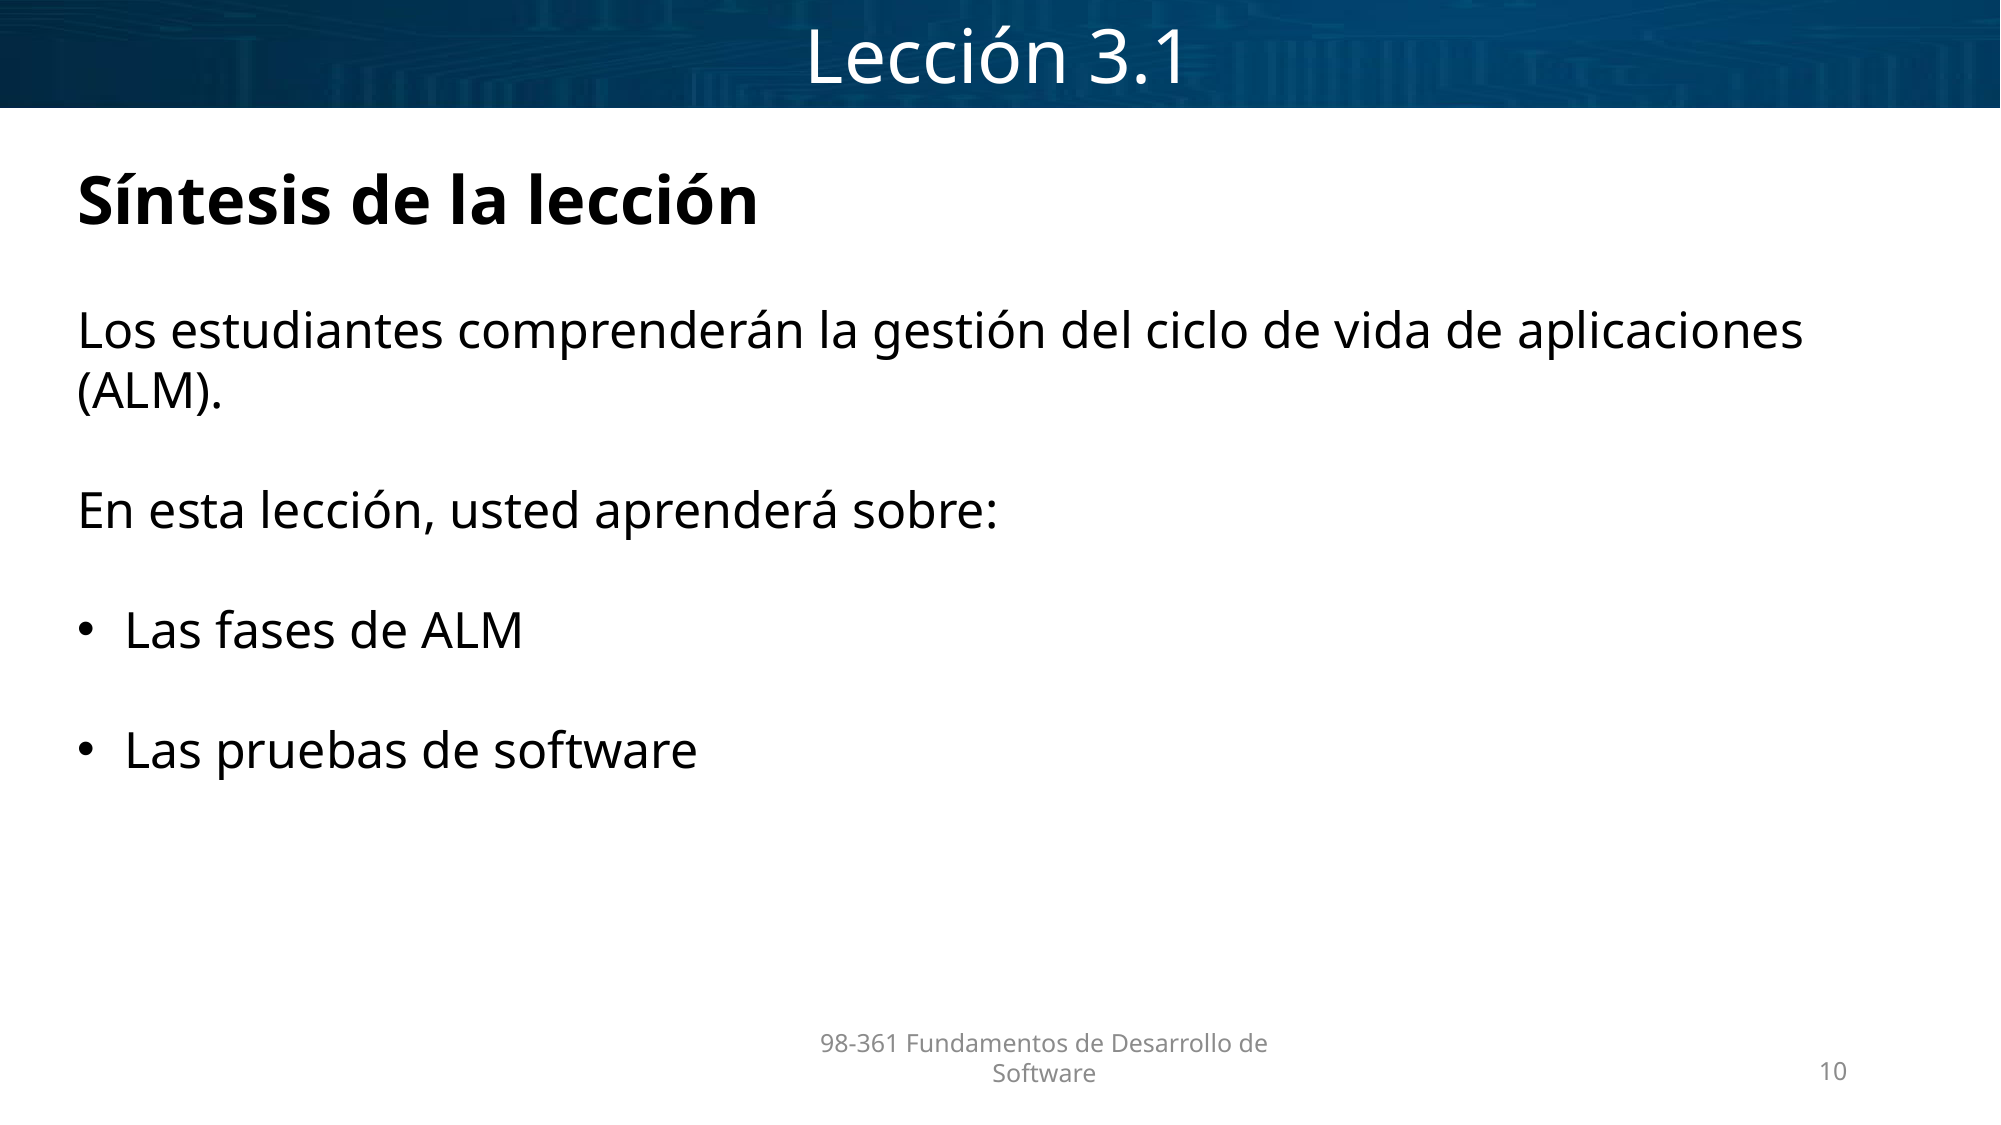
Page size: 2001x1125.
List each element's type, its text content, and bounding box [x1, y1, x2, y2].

text_box Síntesis de la lección Los estudiantes comprenderán la gestión del ciclo de vida de aplicaciones (ALM). En esta lección, usted aprenderá sobre: Las fases de ALM Las pruebas de software [62, 150, 1938, 786]
picture [0, 0, 2000, 108]
slide_number 10 [1325, 1042, 1863, 1103]
footer 98-361 Fundamentos de Desarrollo de Software [756, 1042, 1325, 1103]
